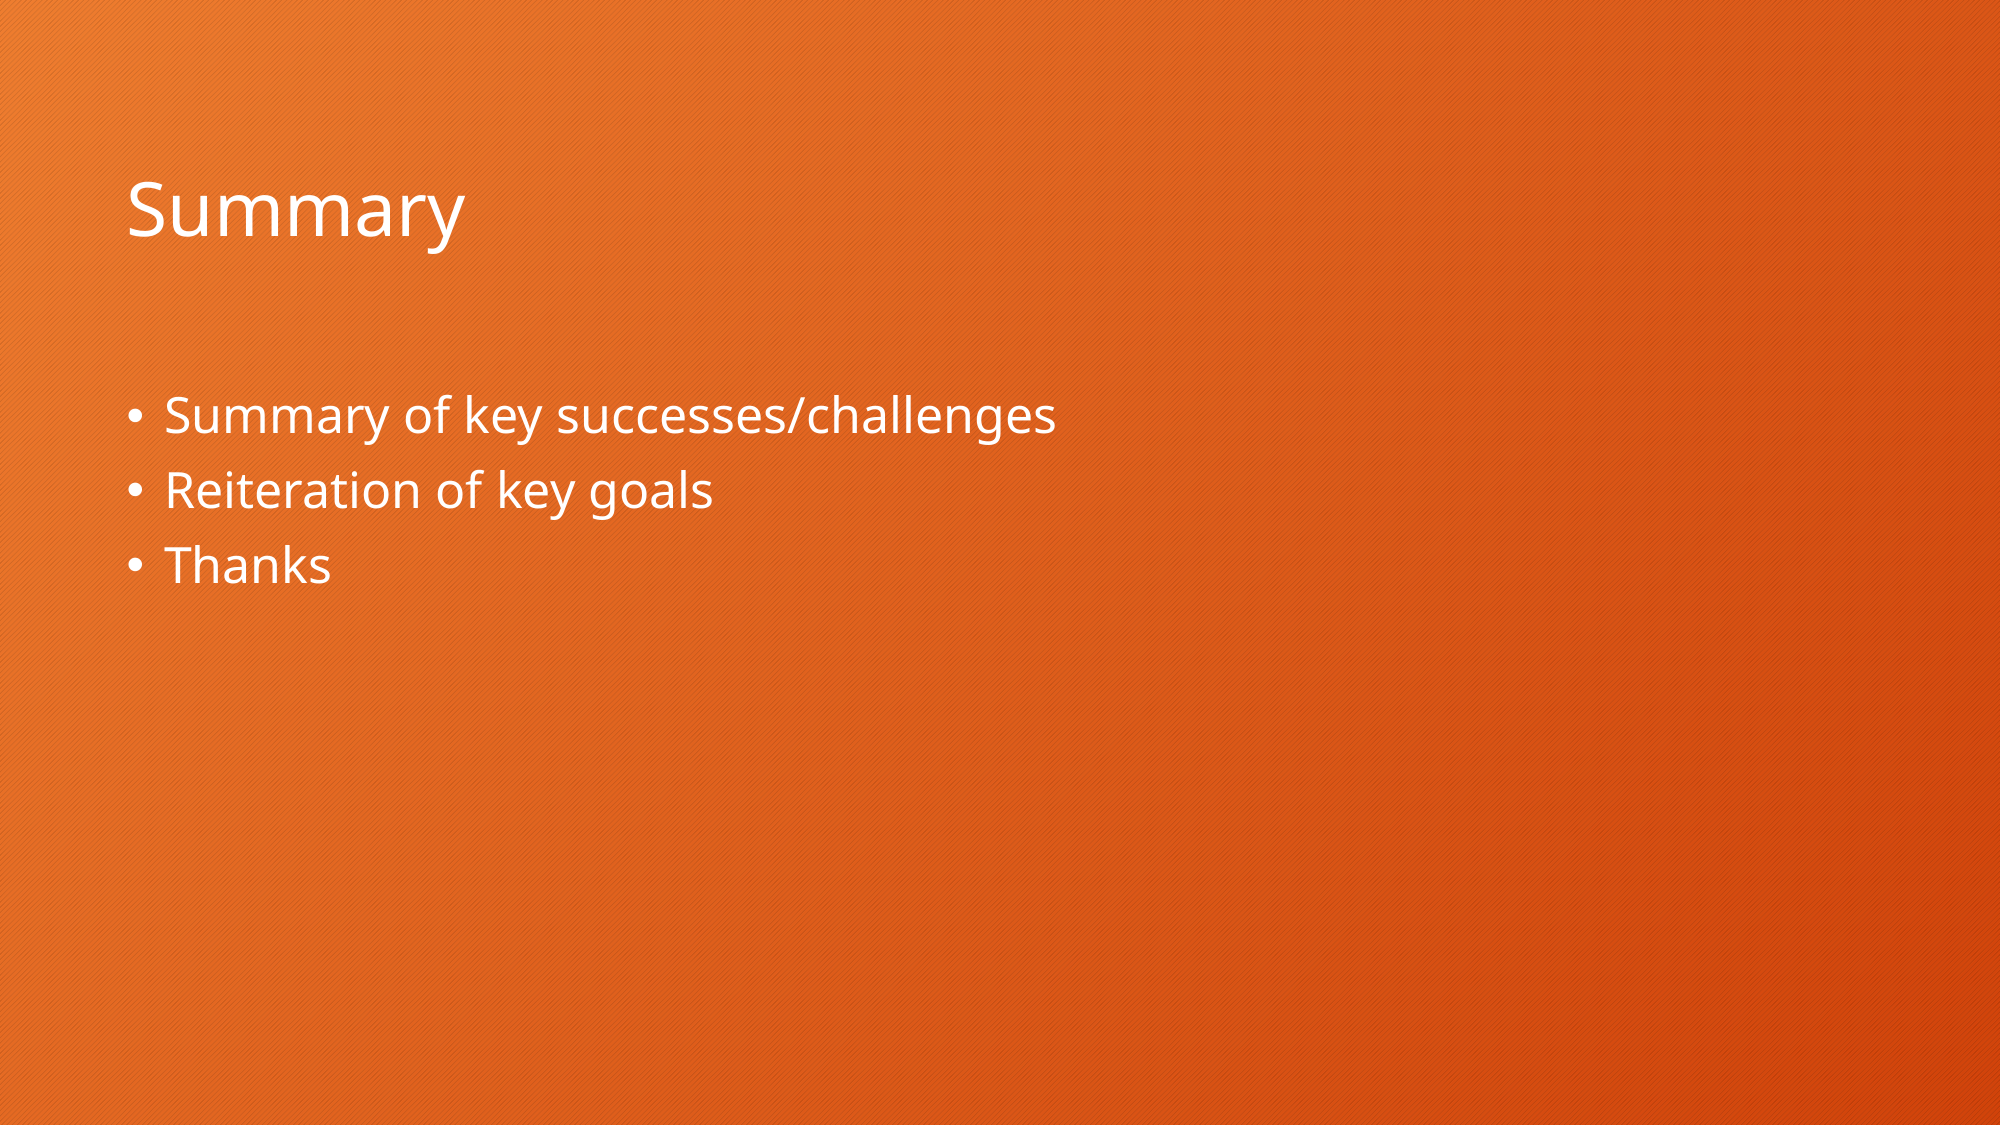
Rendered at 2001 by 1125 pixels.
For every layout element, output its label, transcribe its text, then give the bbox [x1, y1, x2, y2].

list Summary of key successes/challenges Reiteration of key goals Thanks [111, 383, 1689, 974]
title Summary [111, 123, 1689, 301]
